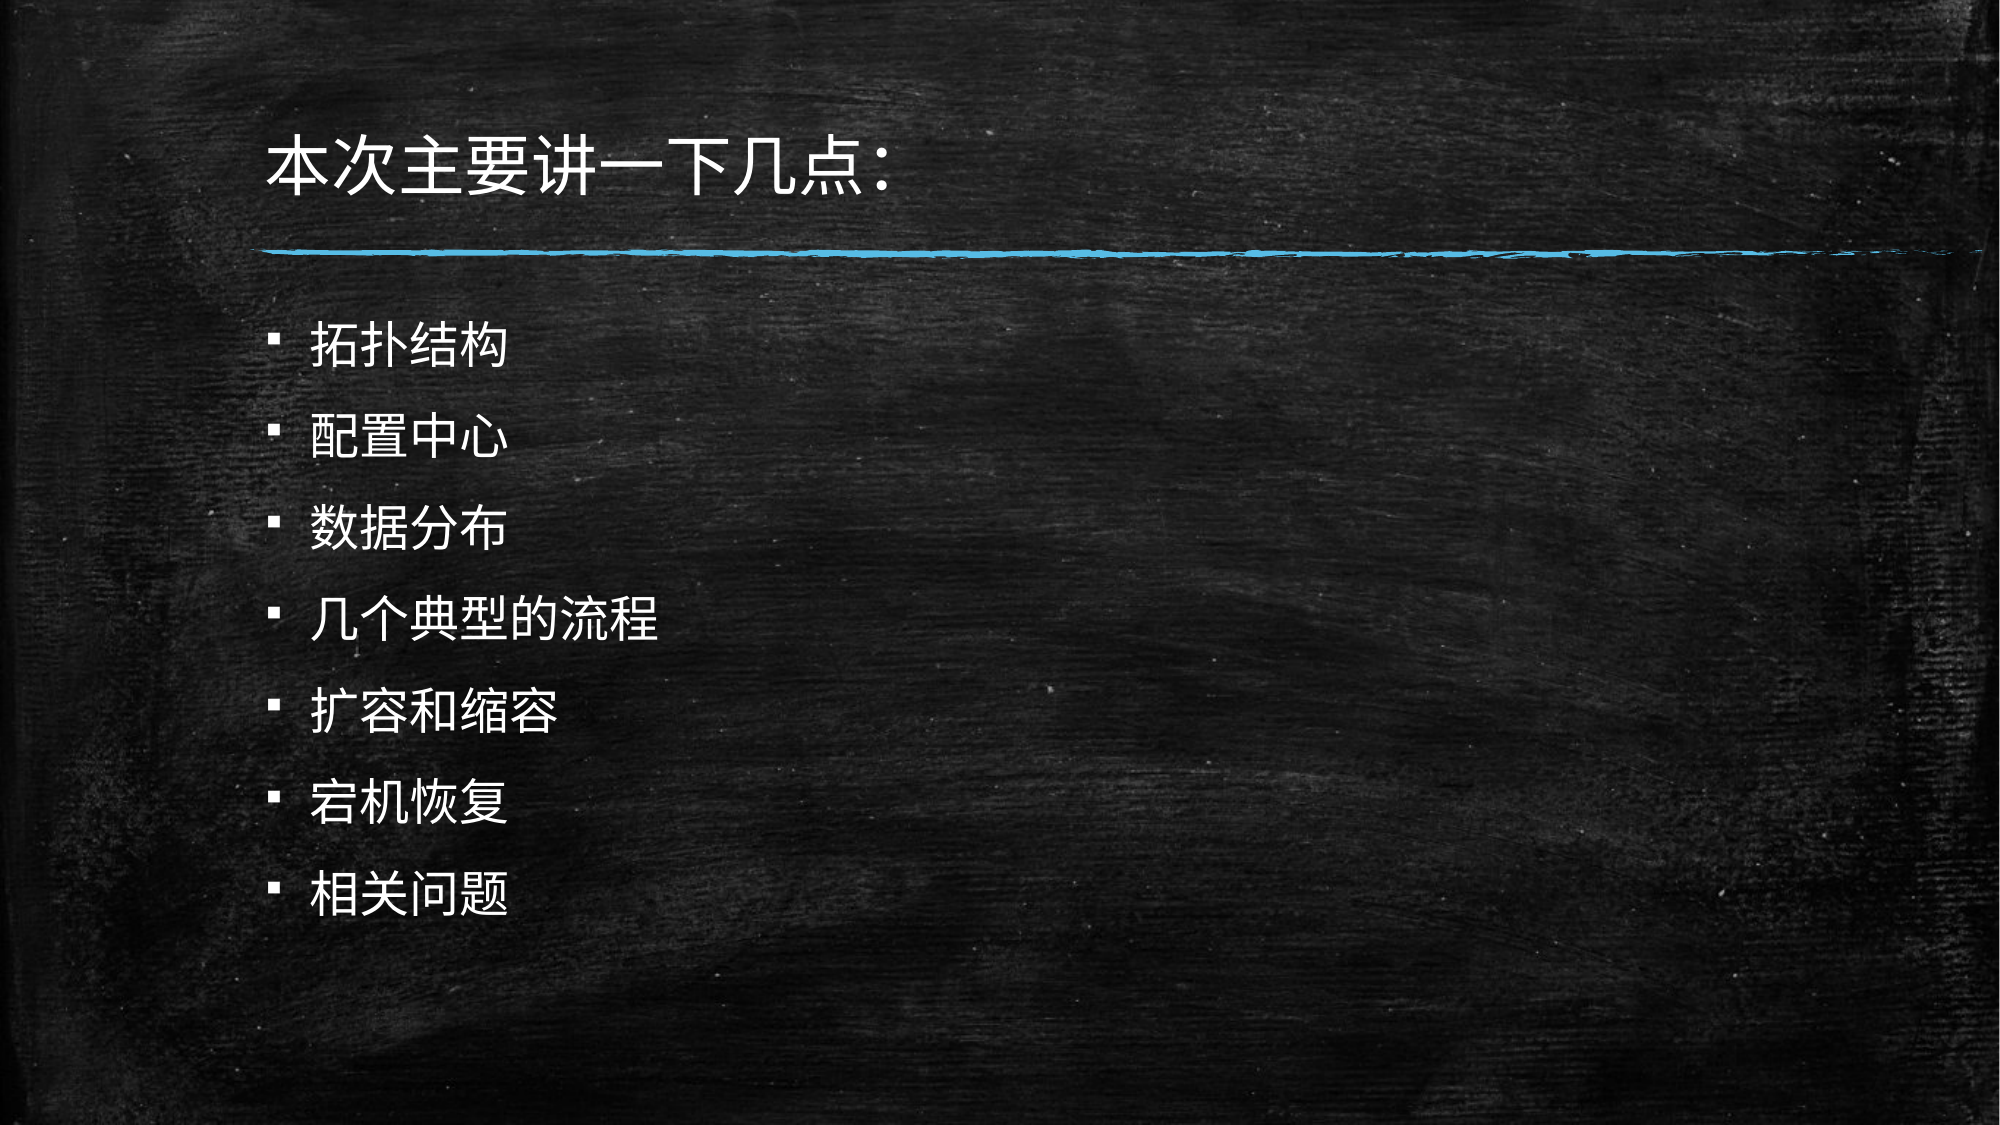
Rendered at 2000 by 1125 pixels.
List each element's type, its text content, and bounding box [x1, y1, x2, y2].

title 本次主要讲一下几点： [249, 45, 1750, 213]
list 拓扑结构 配置中心 数据分布 几个典型的流程 扩容和缩容 宕机恢复 相关问题 [249, 312, 1750, 1013]
